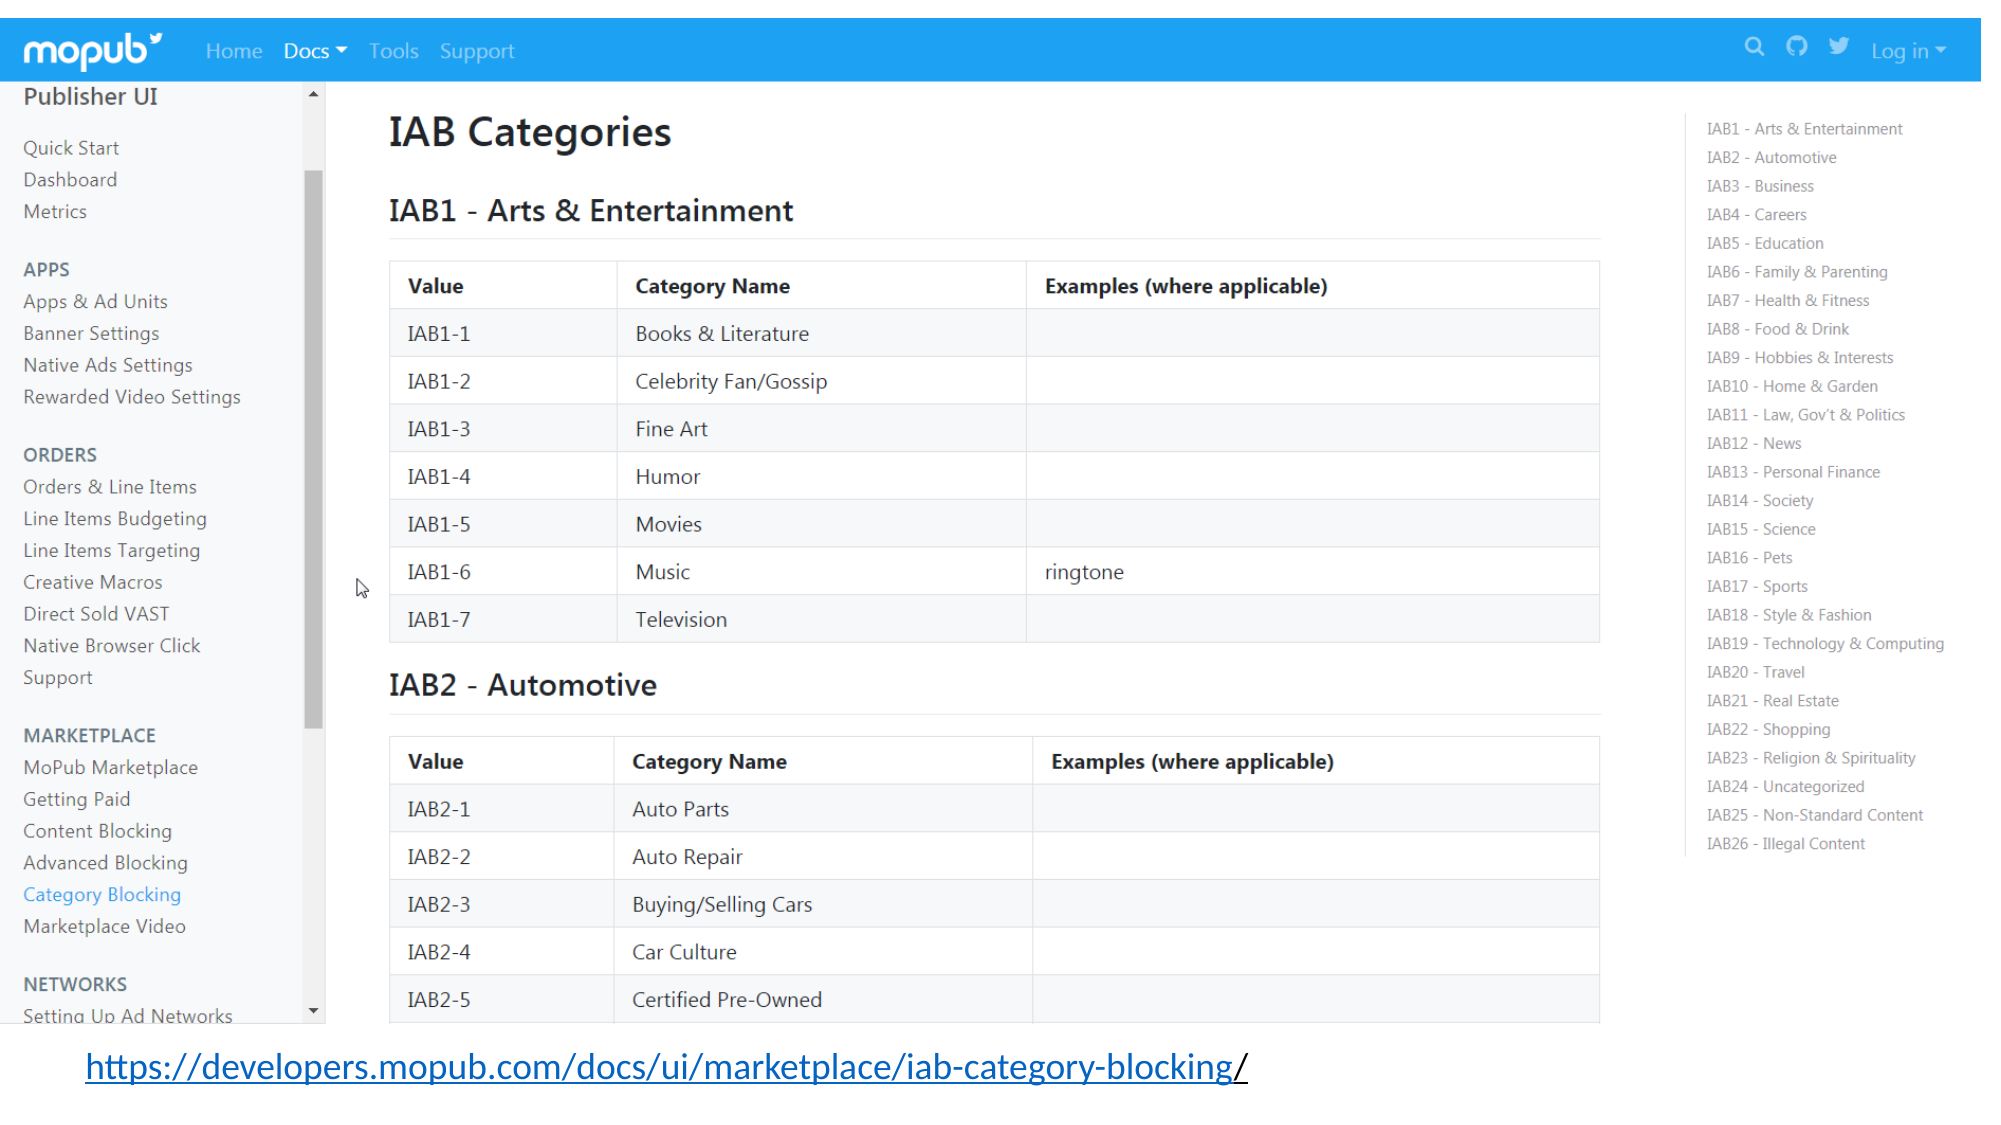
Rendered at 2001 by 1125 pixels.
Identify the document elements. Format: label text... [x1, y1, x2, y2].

text_box https://developers.mopub.com/docs/ui/marketplace/iab-category-blocking/ [70, 1034, 1475, 1095]
picture [0, 18, 1981, 1024]
